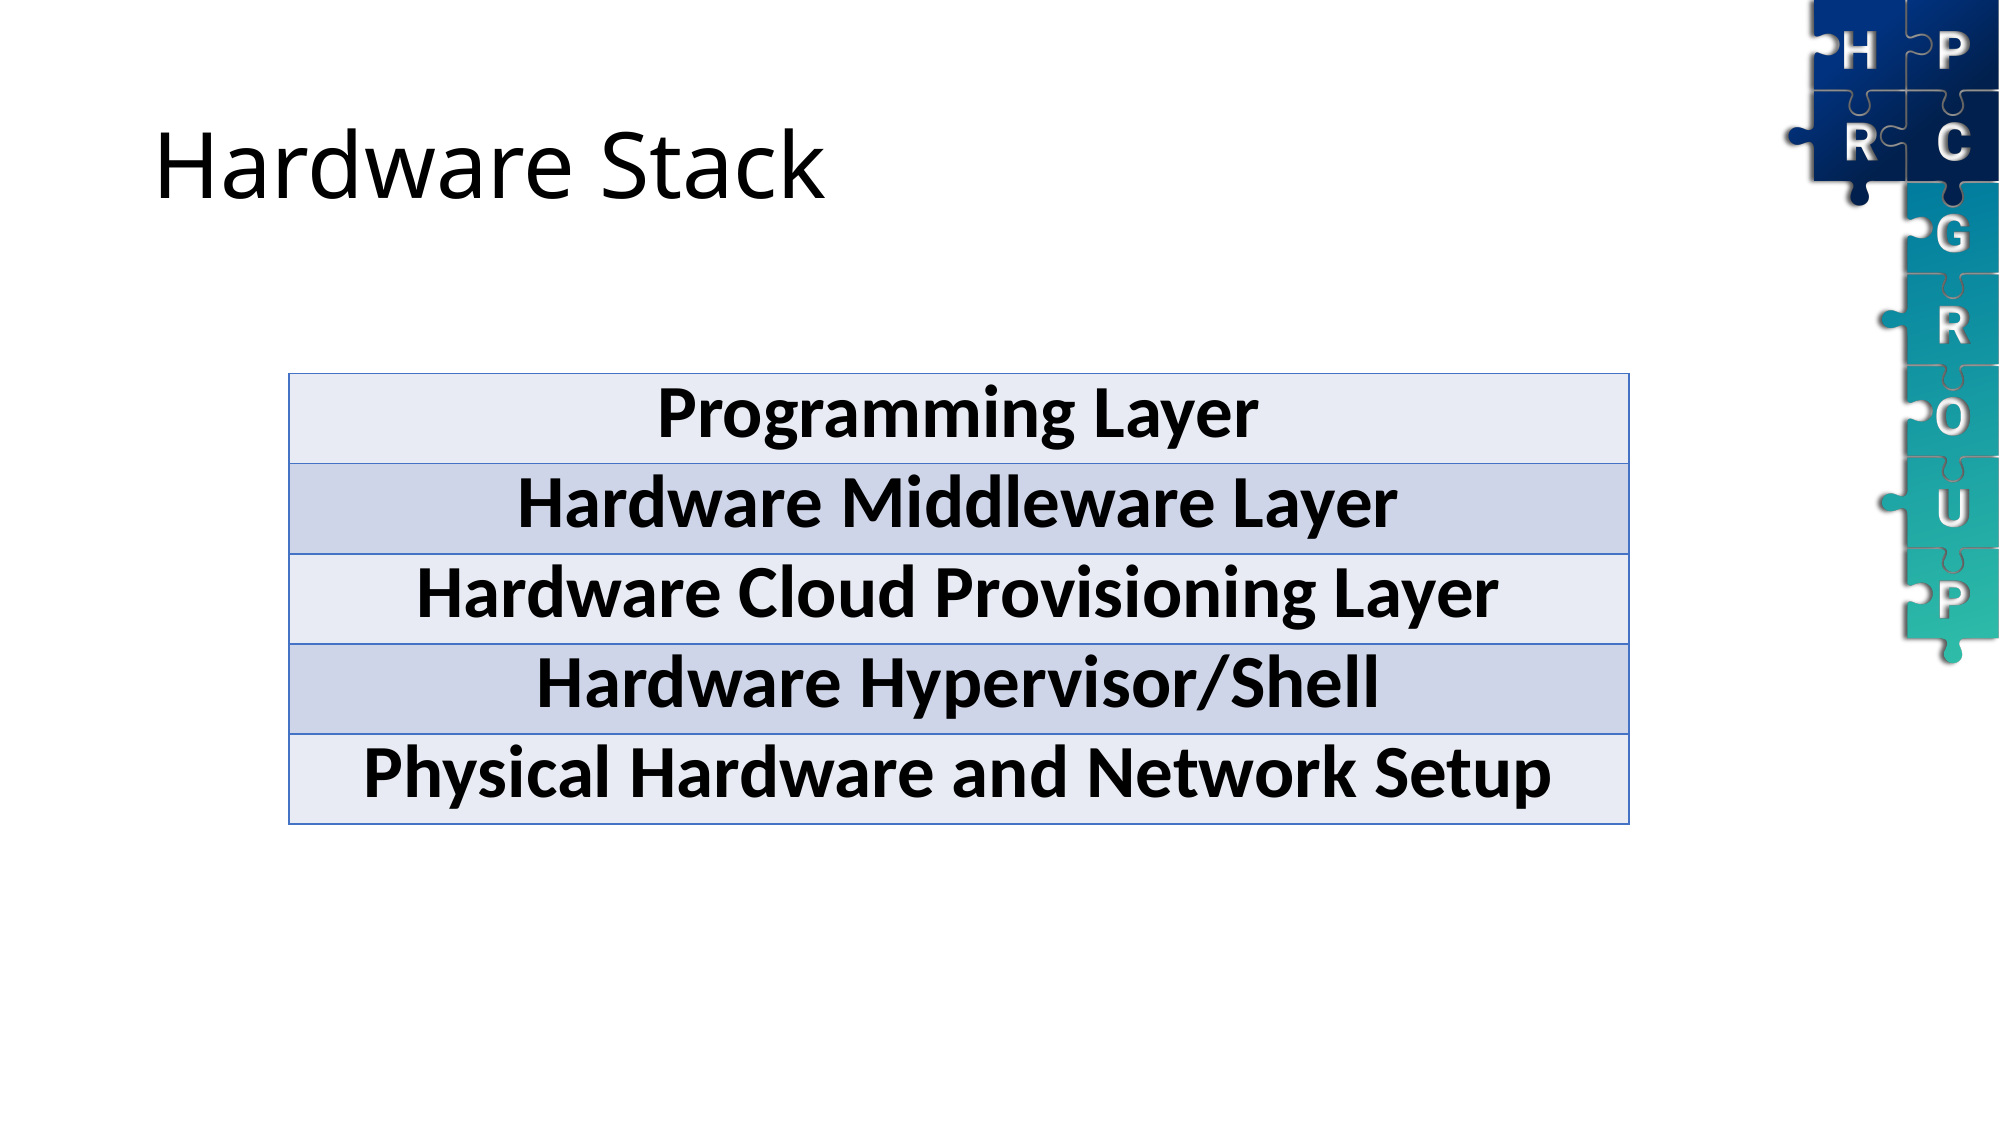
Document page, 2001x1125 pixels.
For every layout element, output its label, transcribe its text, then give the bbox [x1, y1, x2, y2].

table_cell Hardware Cloud Provisioning Layer [290, 555, 1628, 643]
table_cell Hardware Middleware Layer [290, 464, 1628, 553]
table_cell Hardware Hypervisor/Shell [290, 645, 1628, 733]
title Hardware Stack [137, 59, 1863, 278]
table_cell Physical Hardware and Network Setup [290, 735, 1628, 823]
picture [1779, 0, 2000, 669]
table_header Programming Layer [290, 374, 1628, 463]
